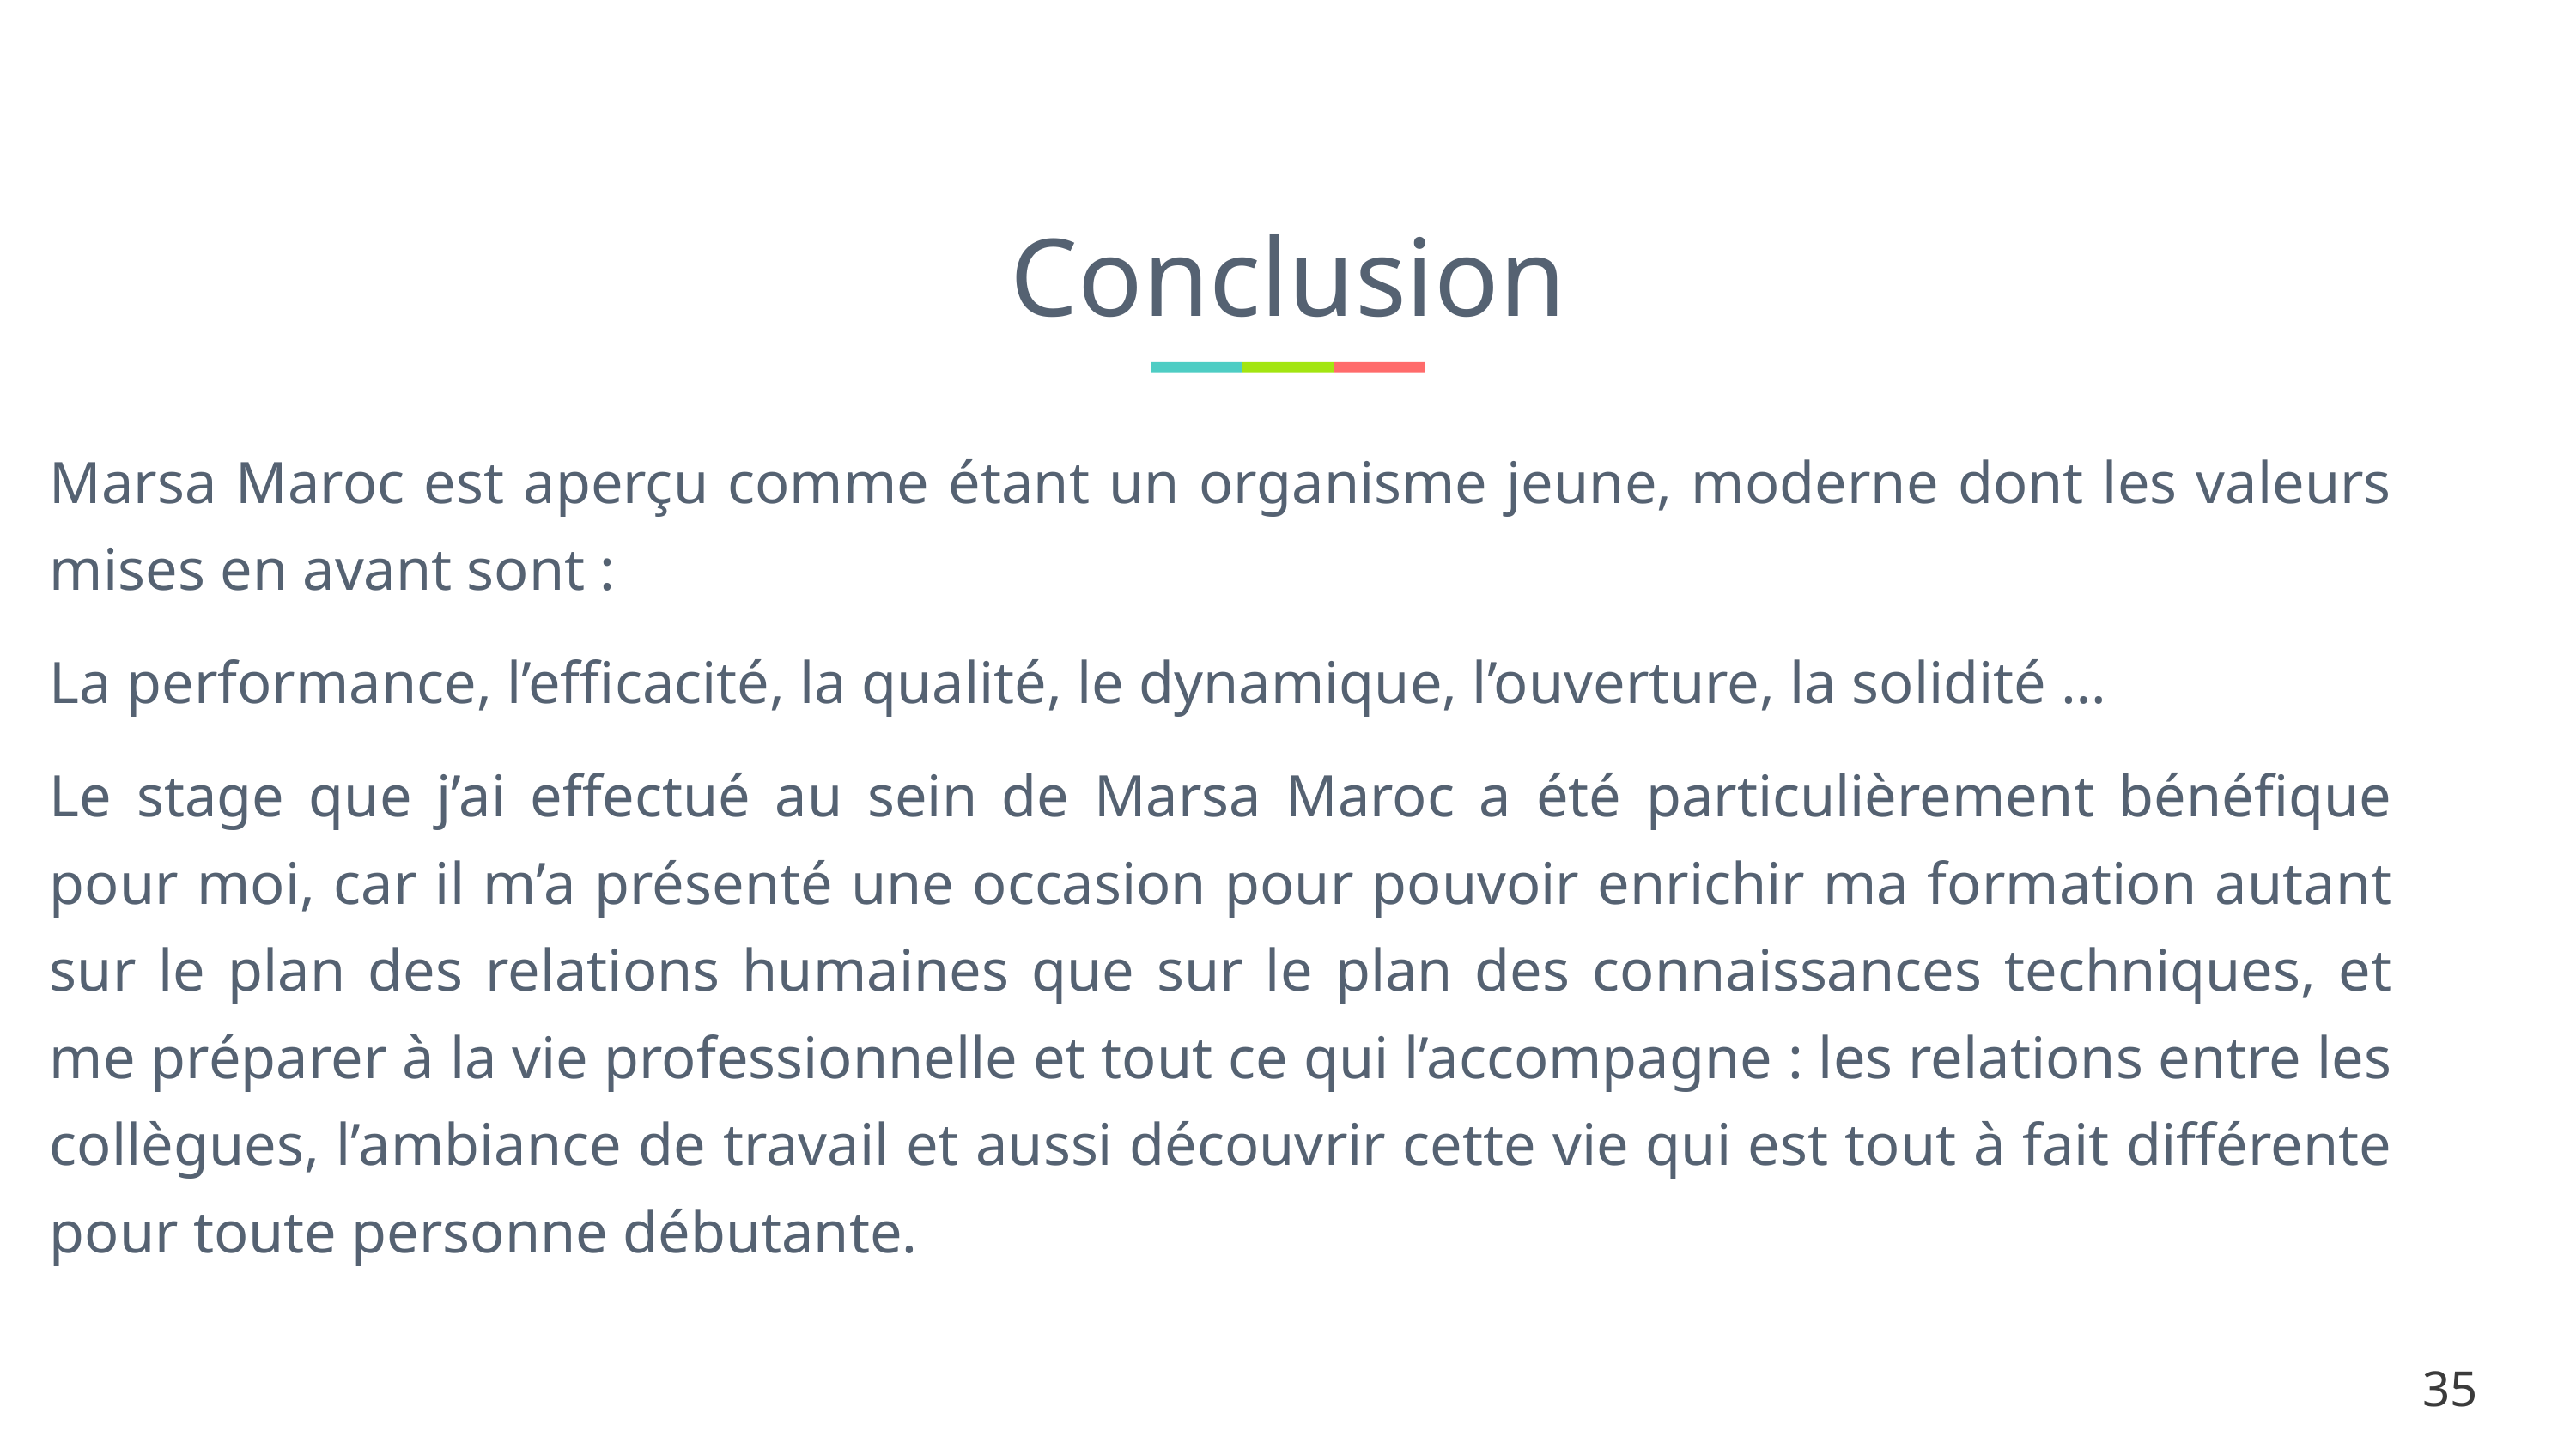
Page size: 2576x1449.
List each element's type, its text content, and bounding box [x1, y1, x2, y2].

title Conclusion [67, 166, 2509, 347]
text_box 35 [2409, 1351, 2576, 1421]
list Marsa Maroc est aperçu comme étant un organisme jeune, moderne dont les valeurs mises en avant sont : La performance, l’efficacité, la qualité, le dynamique, l’ouverture, la solidité … Le stage que j’ai effectué au sein de Marsa Maroc a été particulièrement bénéfique pour moi, car il m’a présenté une occasion pour pouvoir enrichir ma formation autant sur le plan des relations humaines que sur le plan des connaissances techniques, et me préparer à la vie professionnelle et tout ce qui l’accompagne : les relations entre les collègues, l’ambiance de travail et aussi découvrir cette vie qui est tout à fait différente pour toute personne débutante. [27, 421, 2509, 1282]
